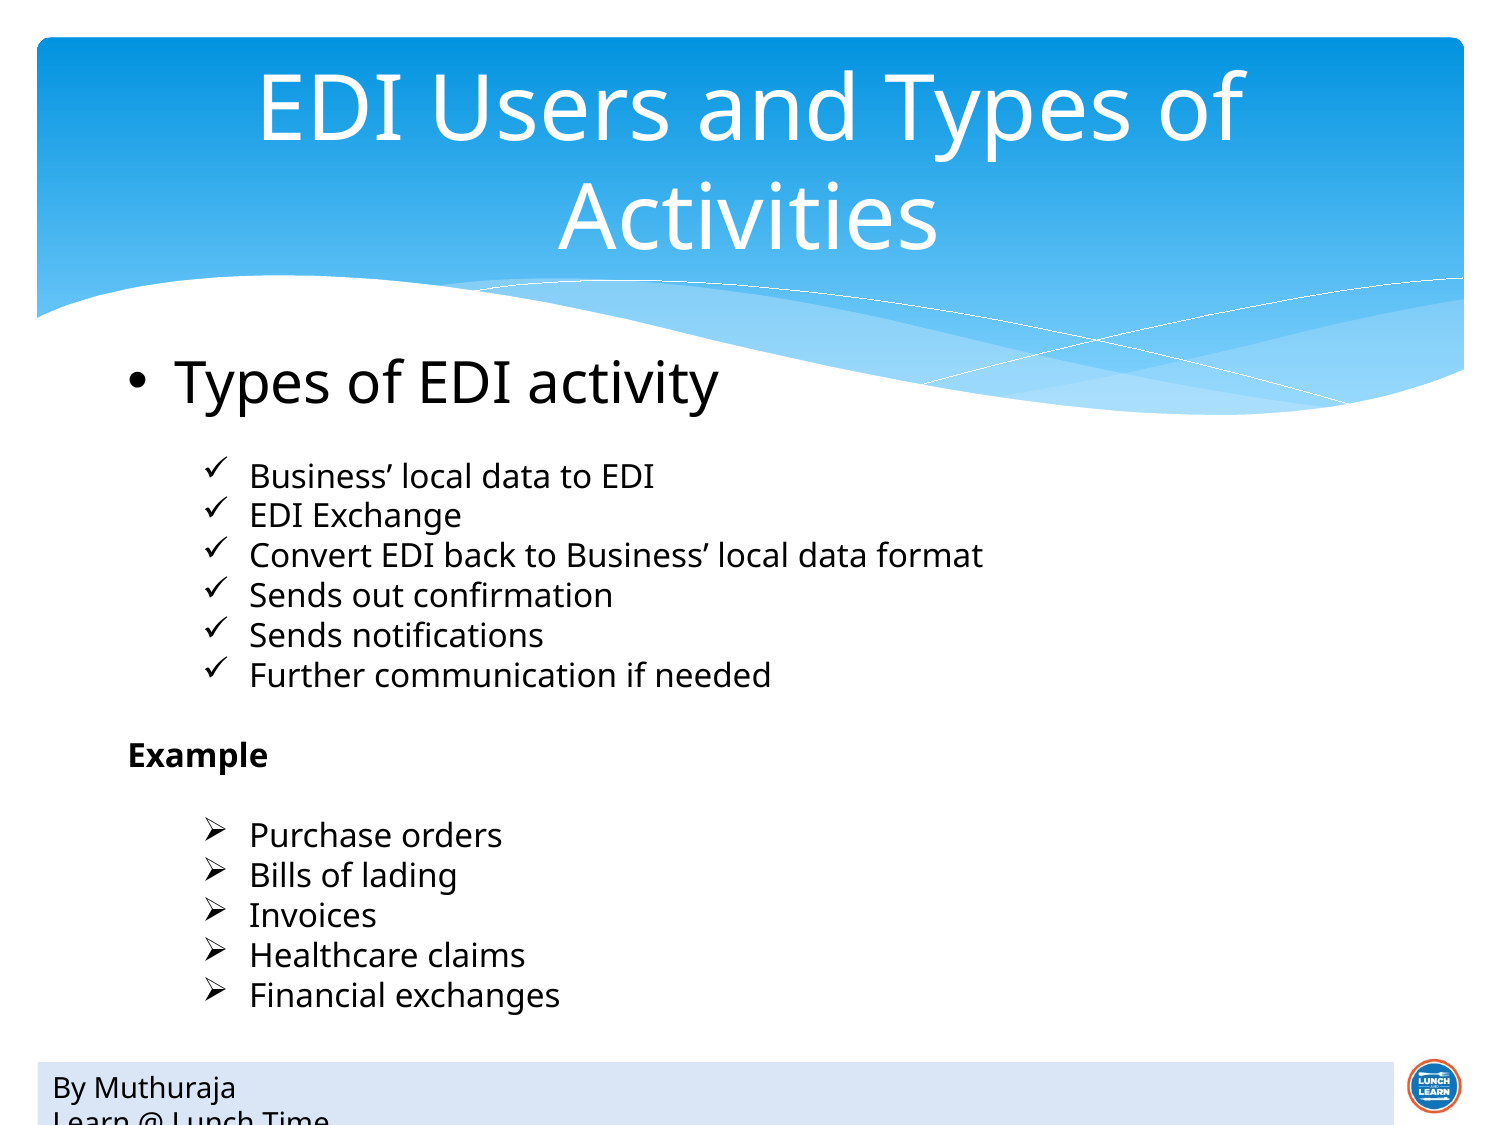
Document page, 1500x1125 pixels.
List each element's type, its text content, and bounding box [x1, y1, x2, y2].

text_box Types of EDI activity Business’ local data to EDI EDI Exchange Convert EDI back to Business’ local data format Sends out confirmation Sends notifications Further communication if needed Example Purchase orders Bills of lading Invoices Healthcare claims Financial exchanges [112, 337, 1463, 1022]
picture [1393, 1052, 1470, 1125]
title EDI Users and Types of Activities [75, 55, 1425, 261]
text_box By Muthuraja Learn @ Lunch Time [37, 1062, 1388, 1125]
